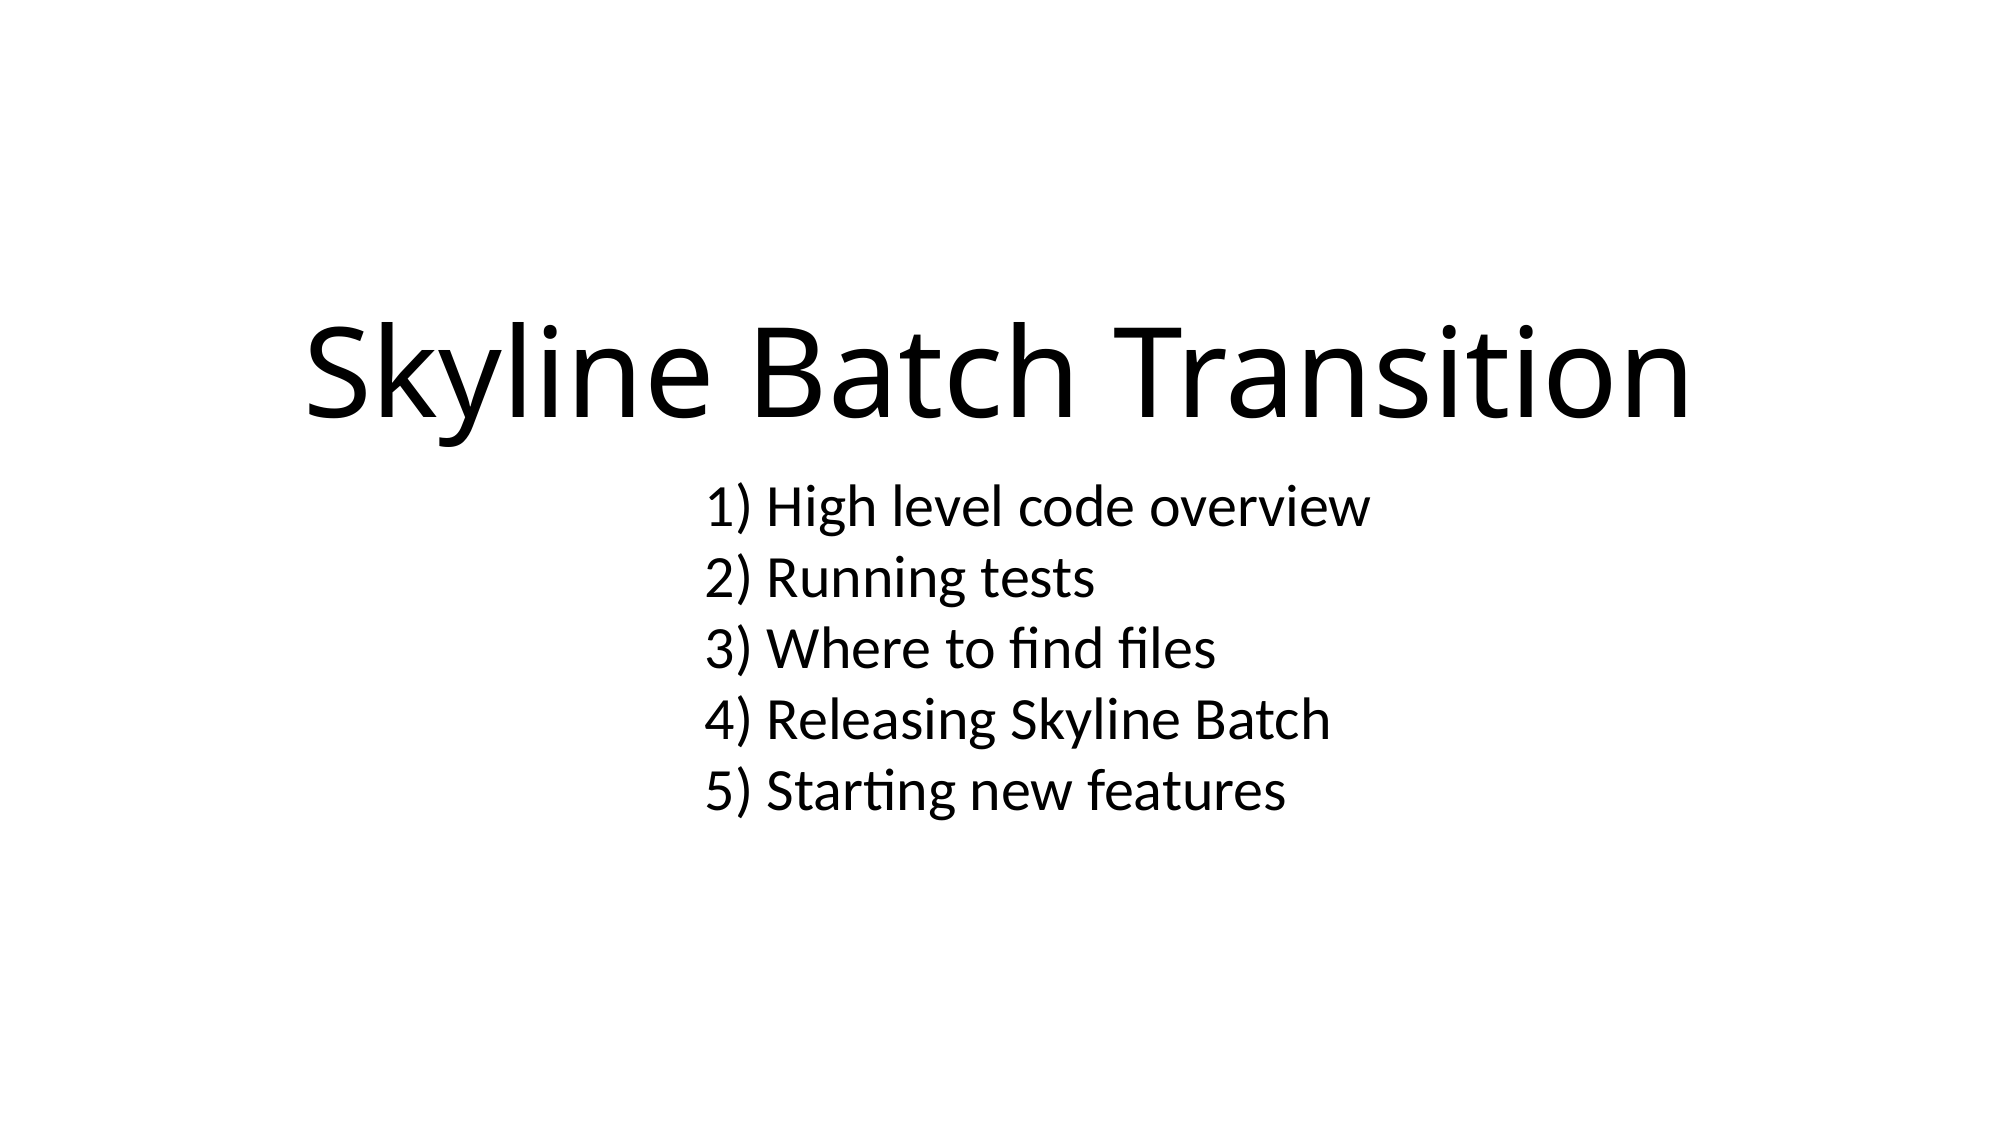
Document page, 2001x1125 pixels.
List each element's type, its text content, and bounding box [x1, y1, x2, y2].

title Skyline Batch Transition [249, 266, 1750, 453]
subtitle 1) High level code overview 2) Running tests 3) Where to find files 4) Releasing Skyline Batch 5) Starting new features [689, 466, 1437, 845]
